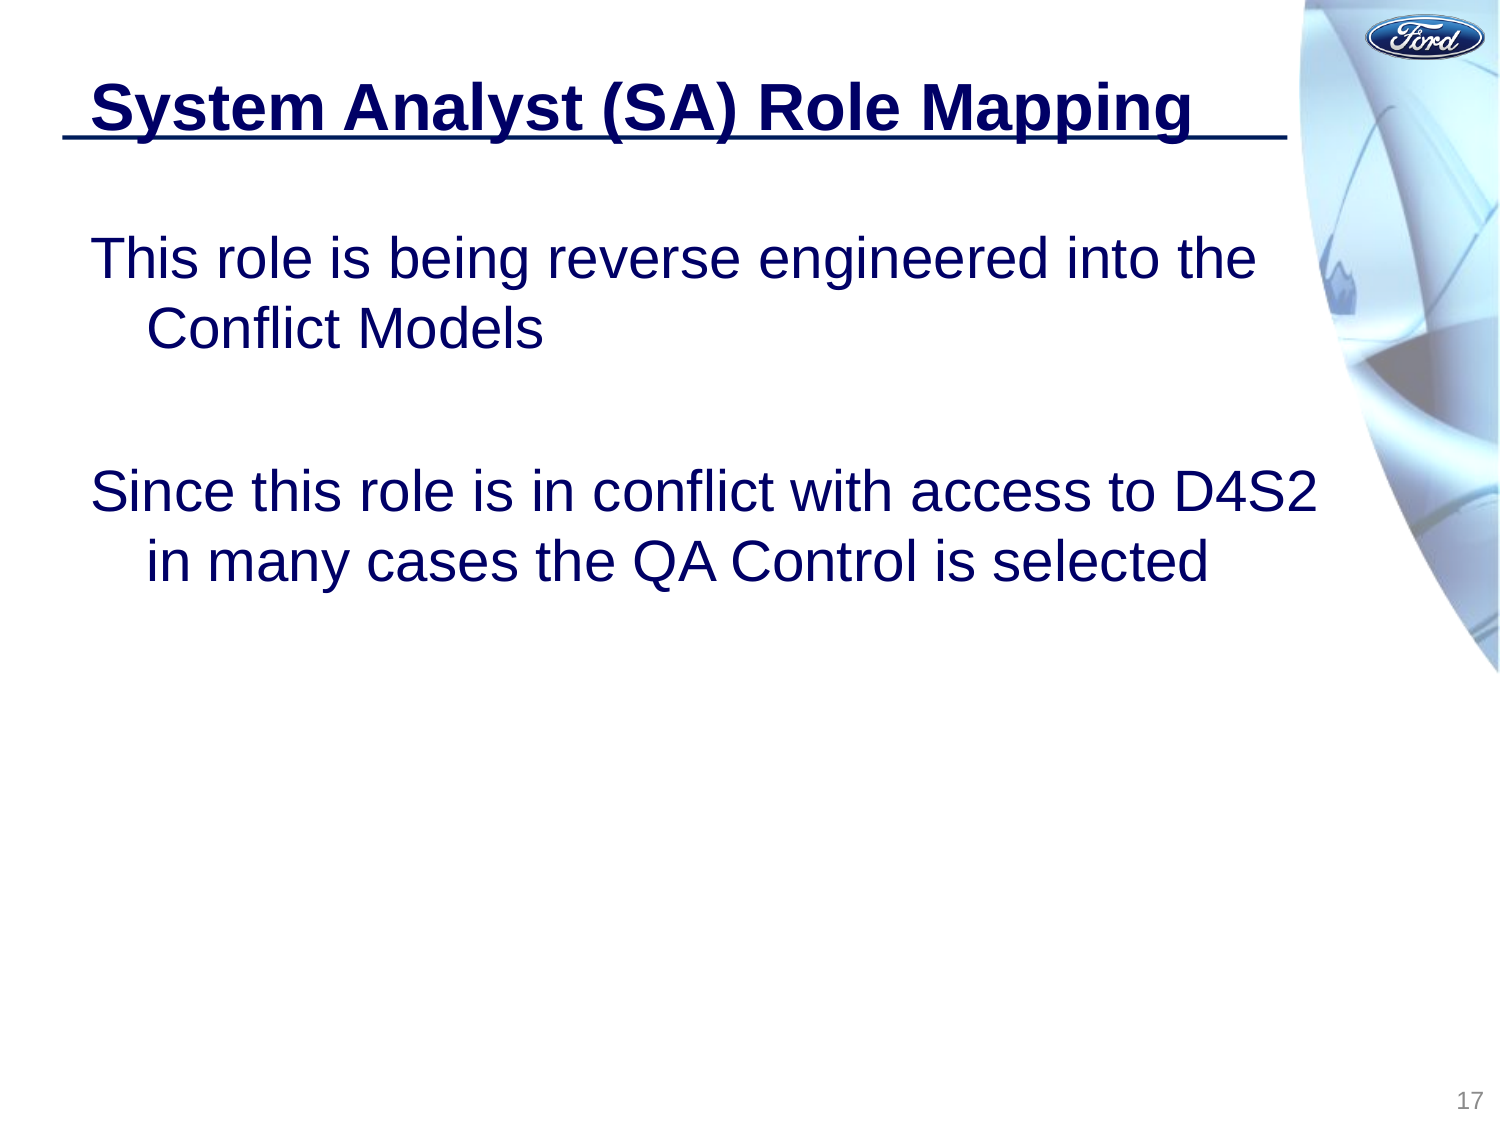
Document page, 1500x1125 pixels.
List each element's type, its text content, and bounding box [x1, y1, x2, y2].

picture [1350, 0, 1500, 75]
list This role is being reverse engineered into the Conflict Models Since this role is in conflict with access to D4S2 in many cases the QA Control is selected [75, 212, 1388, 988]
title System Analyst (SA) Role Mapping [75, 45, 1275, 163]
slide_number 17 [1149, 1074, 1500, 1125]
text_box FEDEBOM IT Team (list from Jonah) [1299, 0, 1500, 675]
